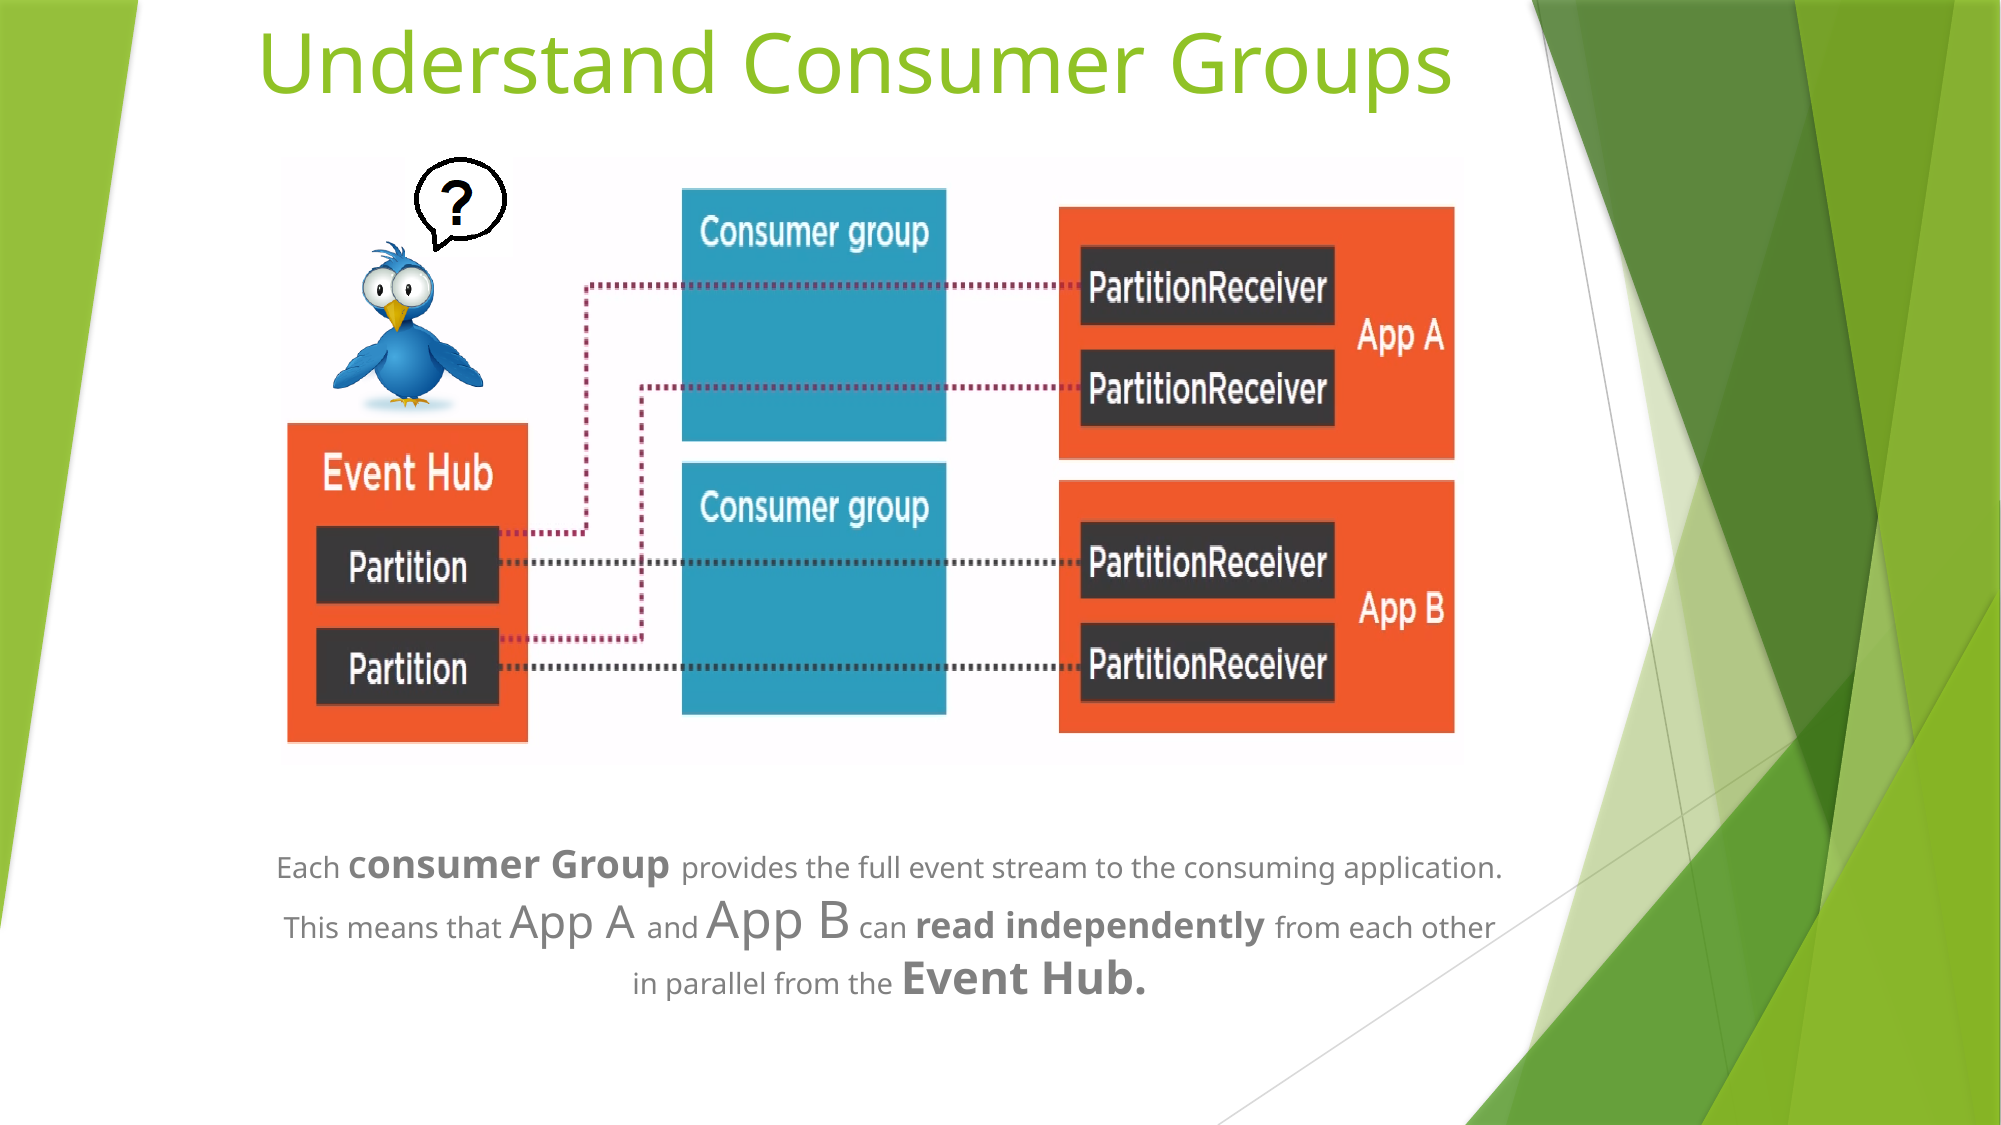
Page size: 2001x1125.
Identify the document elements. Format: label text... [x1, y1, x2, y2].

title Understand Consumer Groups [218, 13, 1493, 118]
subtitle Each Consumer Group provides the full event stream to the consuming application. This means that App A and App B can read independently from each other in parallel from the Event Hub. [252, 832, 1527, 1013]
picture [280, 147, 1464, 766]
